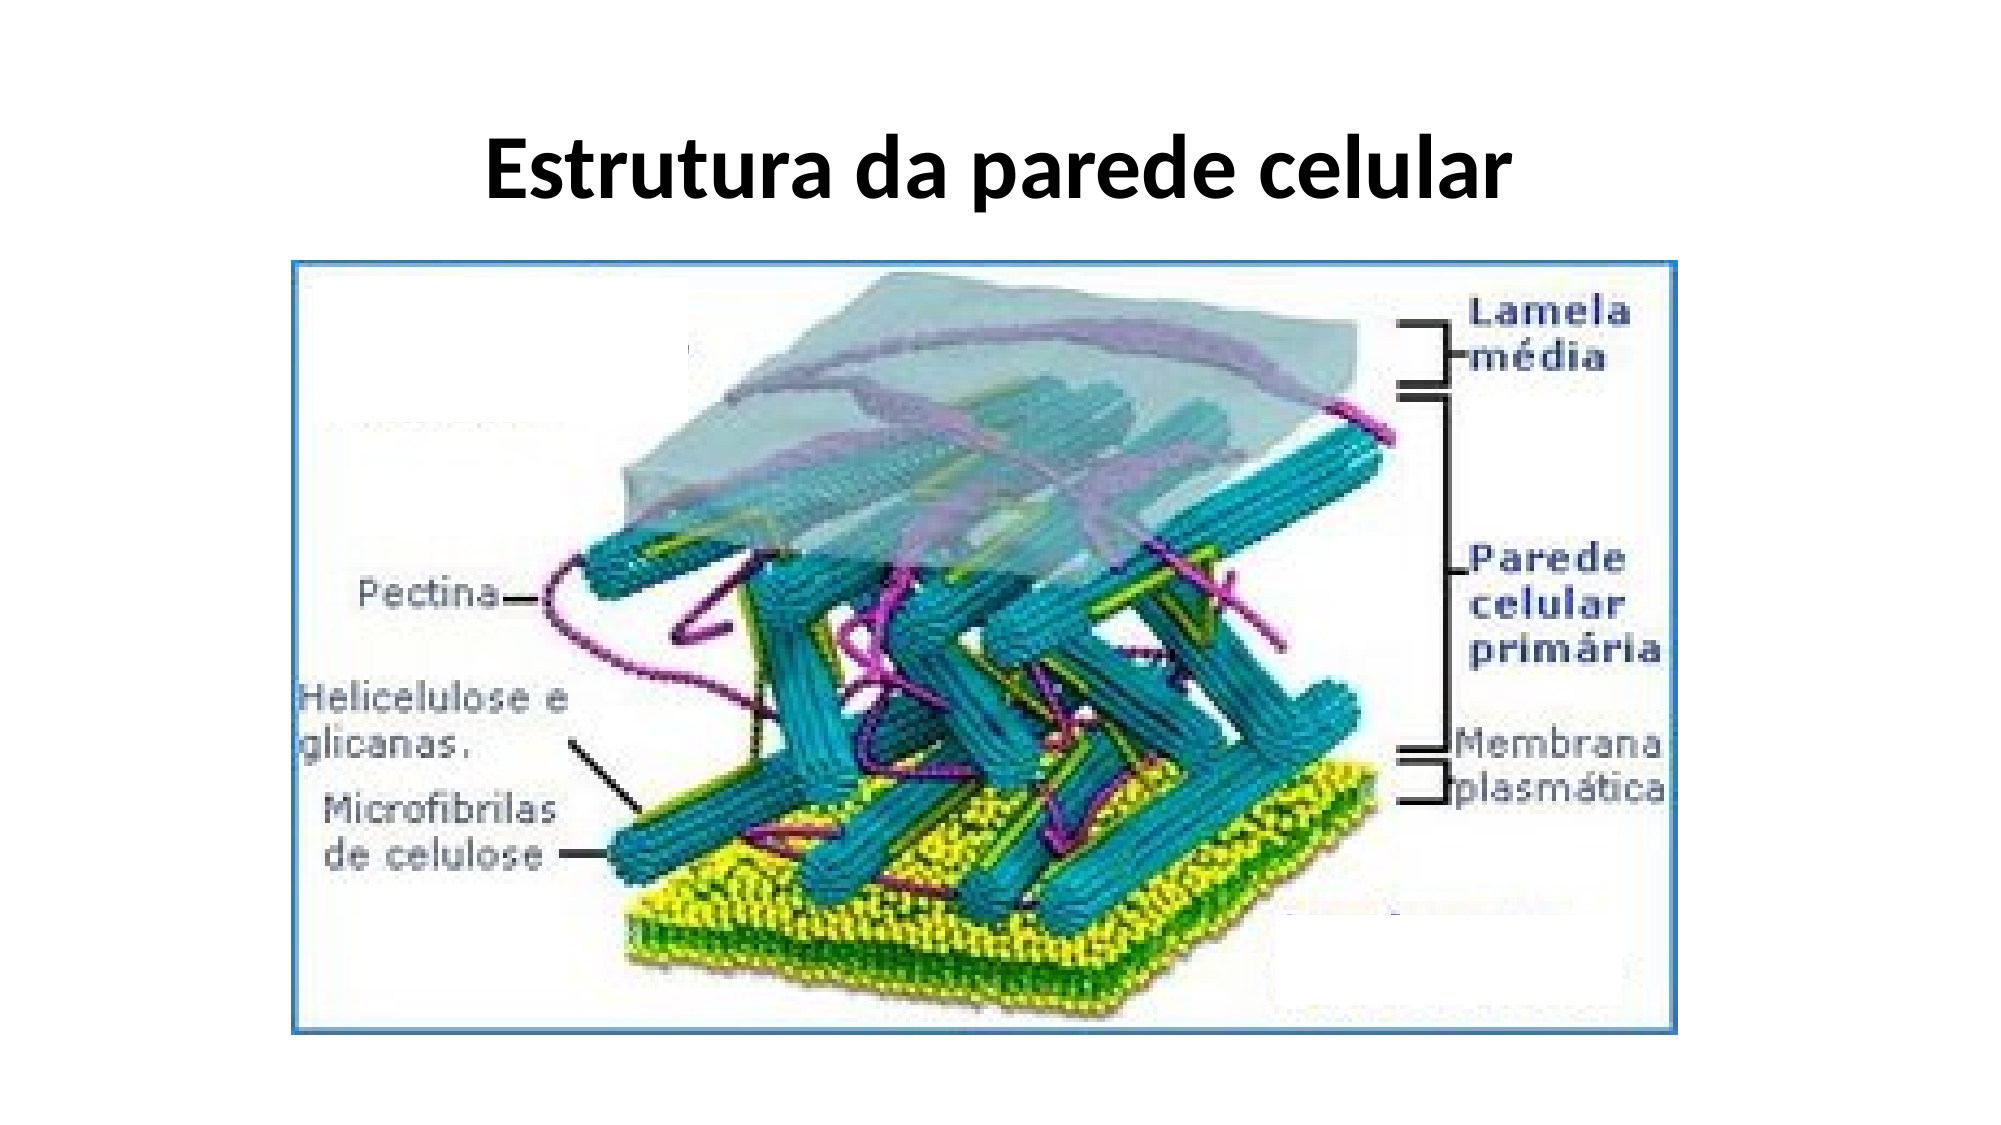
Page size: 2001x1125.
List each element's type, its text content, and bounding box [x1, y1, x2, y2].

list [291, 259, 1679, 1036]
title Estrutura da parede celular [137, 59, 1863, 278]
